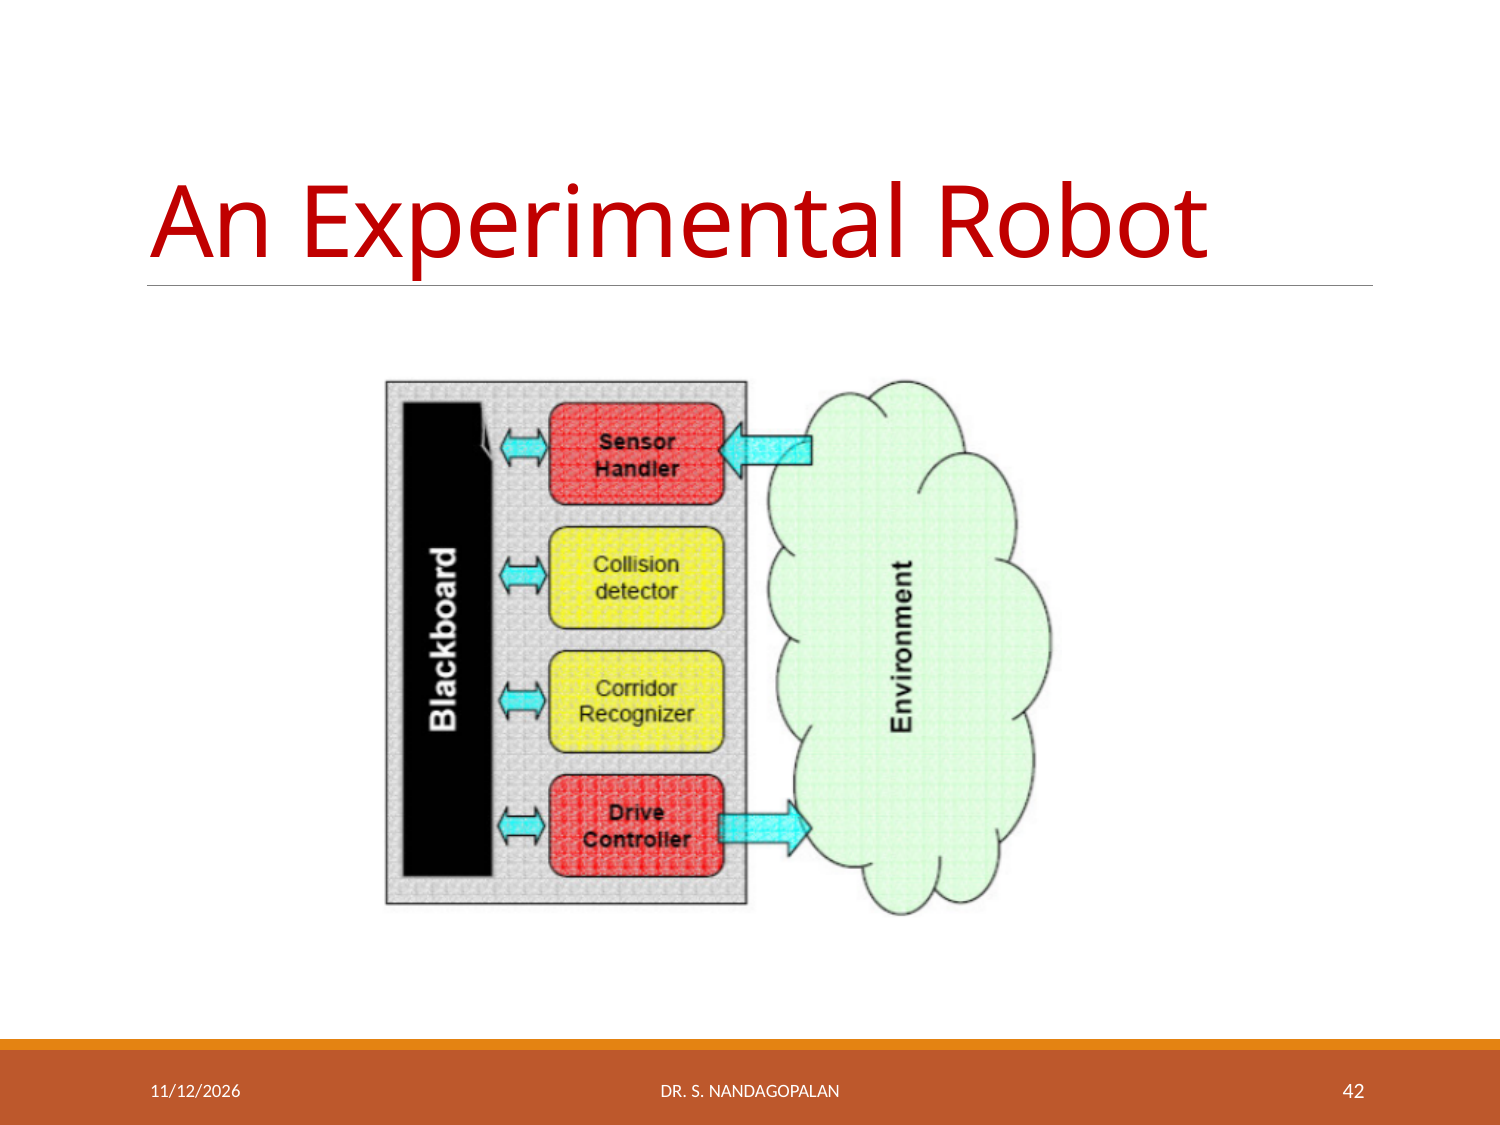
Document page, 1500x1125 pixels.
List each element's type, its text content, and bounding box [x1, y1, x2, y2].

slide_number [135, 1059, 440, 1120]
slide_number 42 [1218, 1059, 1380, 1120]
footer Dr. S. Nandagopalan [453, 1059, 1047, 1120]
title An Experimental Robot [135, 47, 1373, 285]
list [363, 354, 1063, 925]
